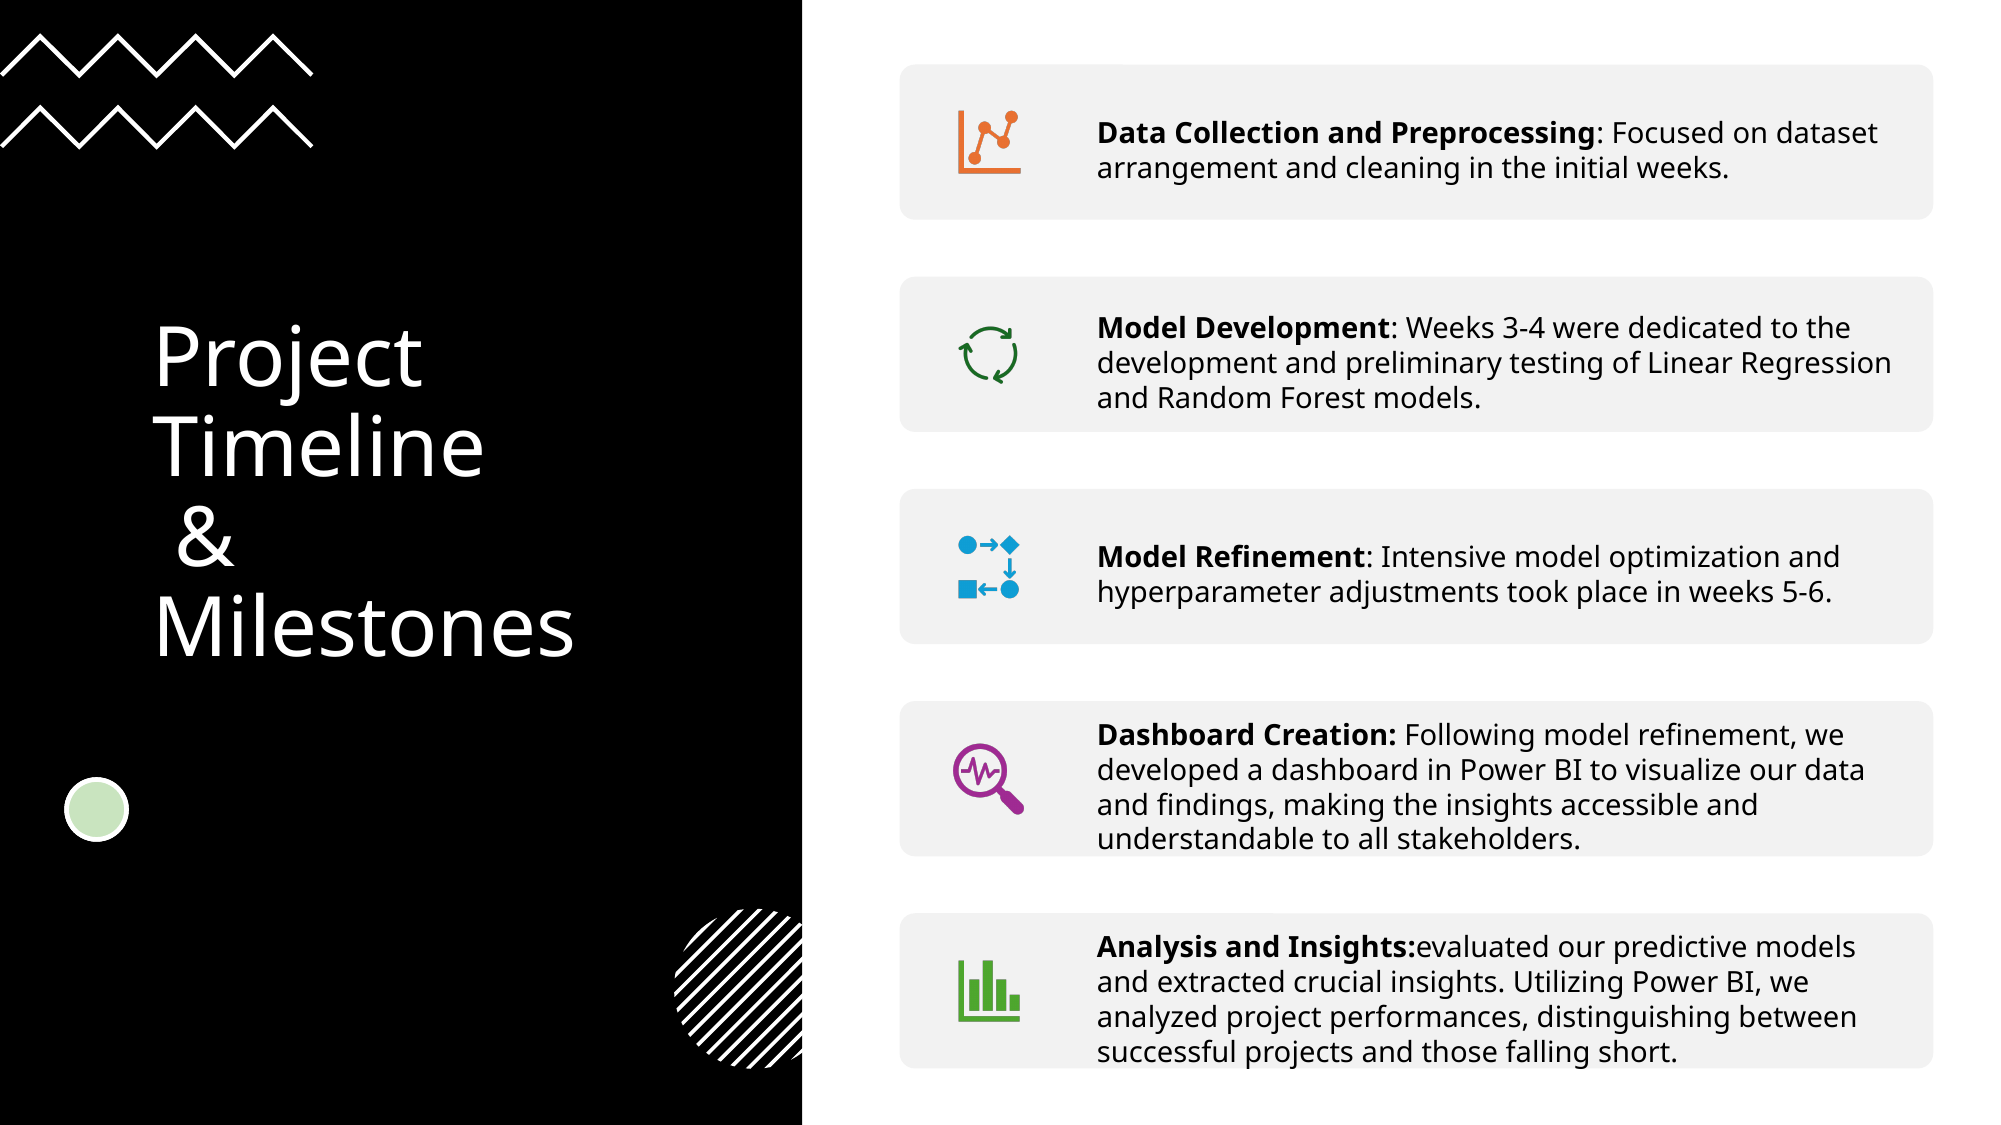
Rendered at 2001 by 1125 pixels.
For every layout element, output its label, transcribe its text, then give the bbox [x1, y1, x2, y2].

text_box [804, 0, 2000, 1125]
text_box [0, 0, 804, 1125]
title Project Timeline & Milestones [137, 196, 663, 892]
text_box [673, 908, 835, 1070]
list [899, 62, 1934, 1085]
text_box [65, 777, 129, 841]
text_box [0, 32, 314, 151]
